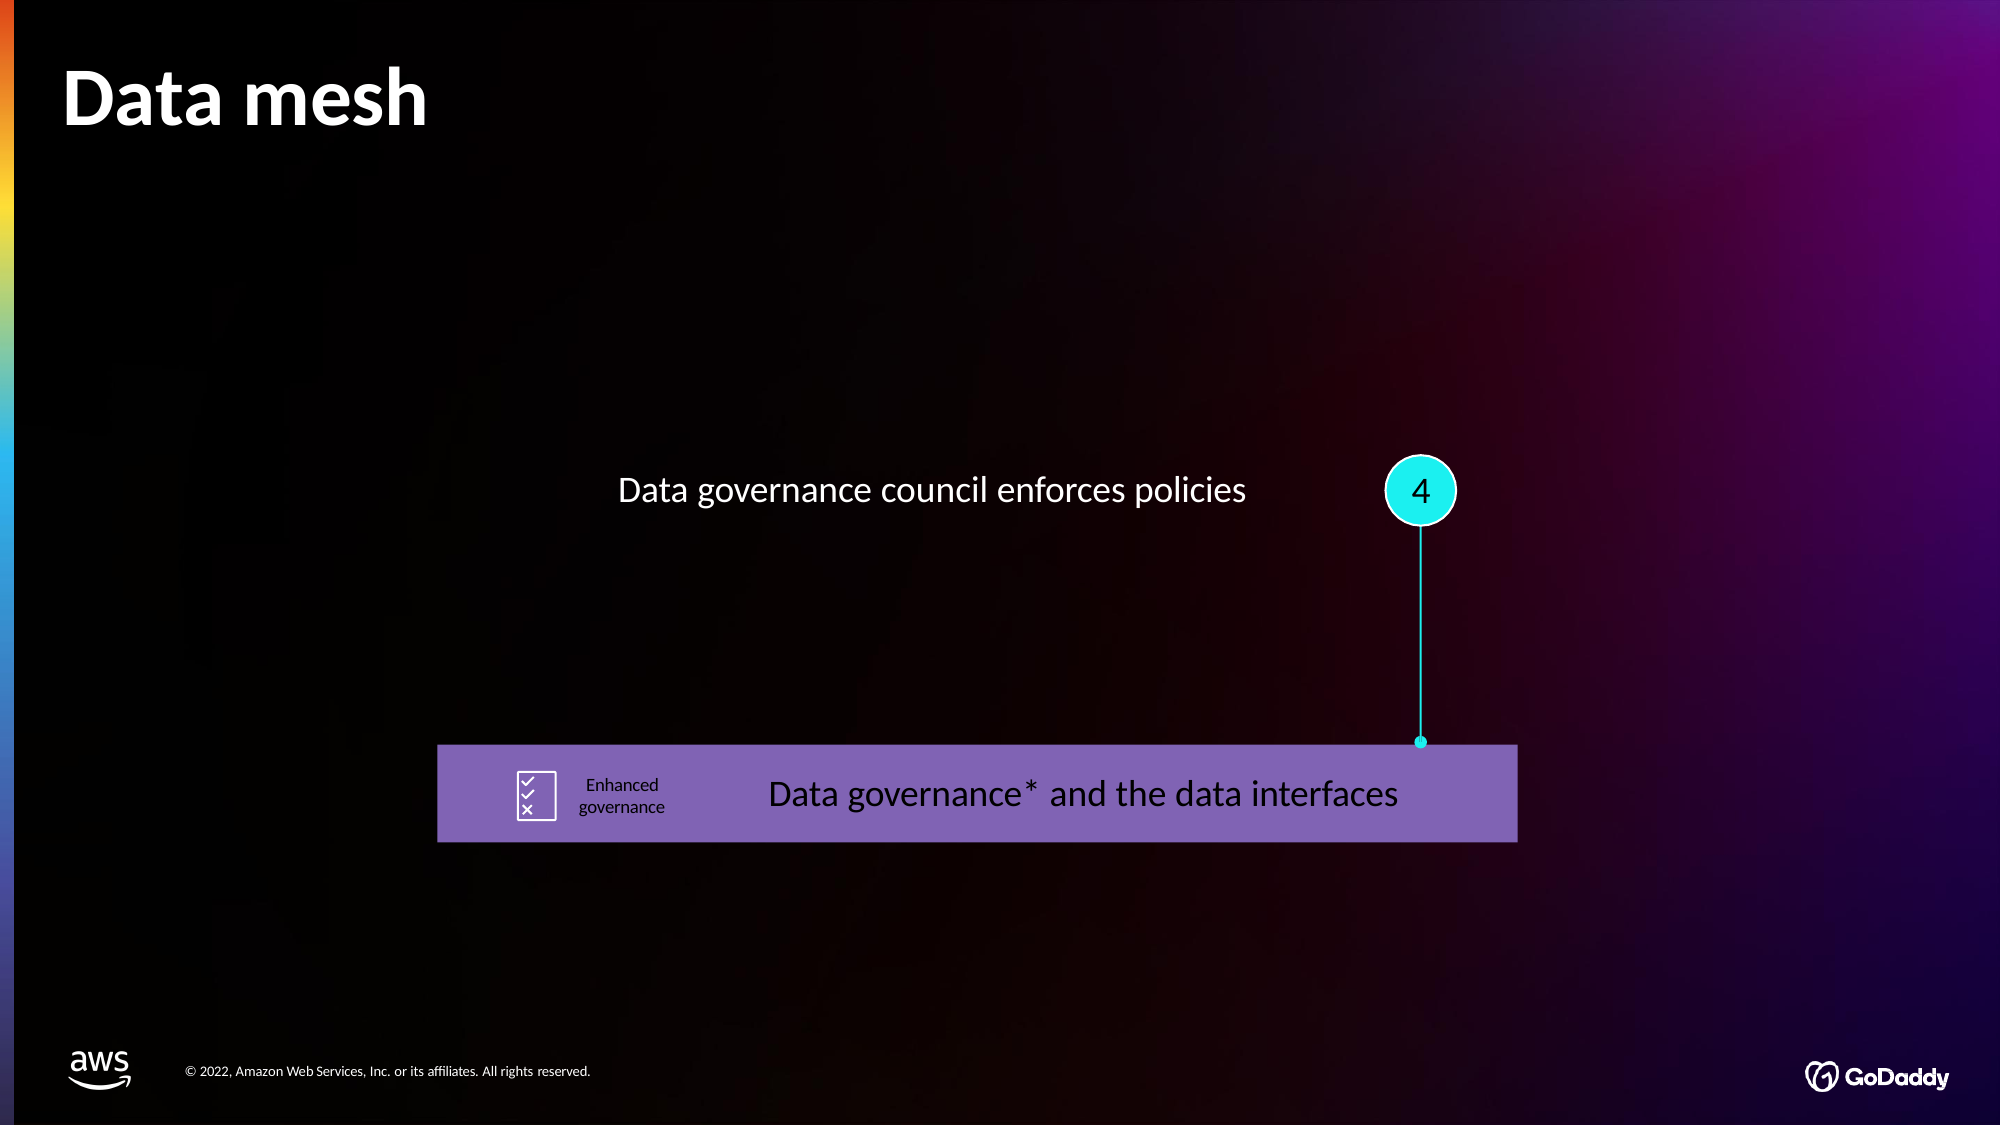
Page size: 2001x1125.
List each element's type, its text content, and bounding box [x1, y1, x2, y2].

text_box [1804, 1061, 1950, 1092]
picture [0, 0, 2000, 1125]
title Data mesh [60, 40, 1727, 231]
text_box [437, 744, 1518, 843]
footer © 2022, Amazon Web Services, Inc. or its affiliates. All rights reserved. [182, 1063, 604, 1125]
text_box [516, 453, 1458, 822]
